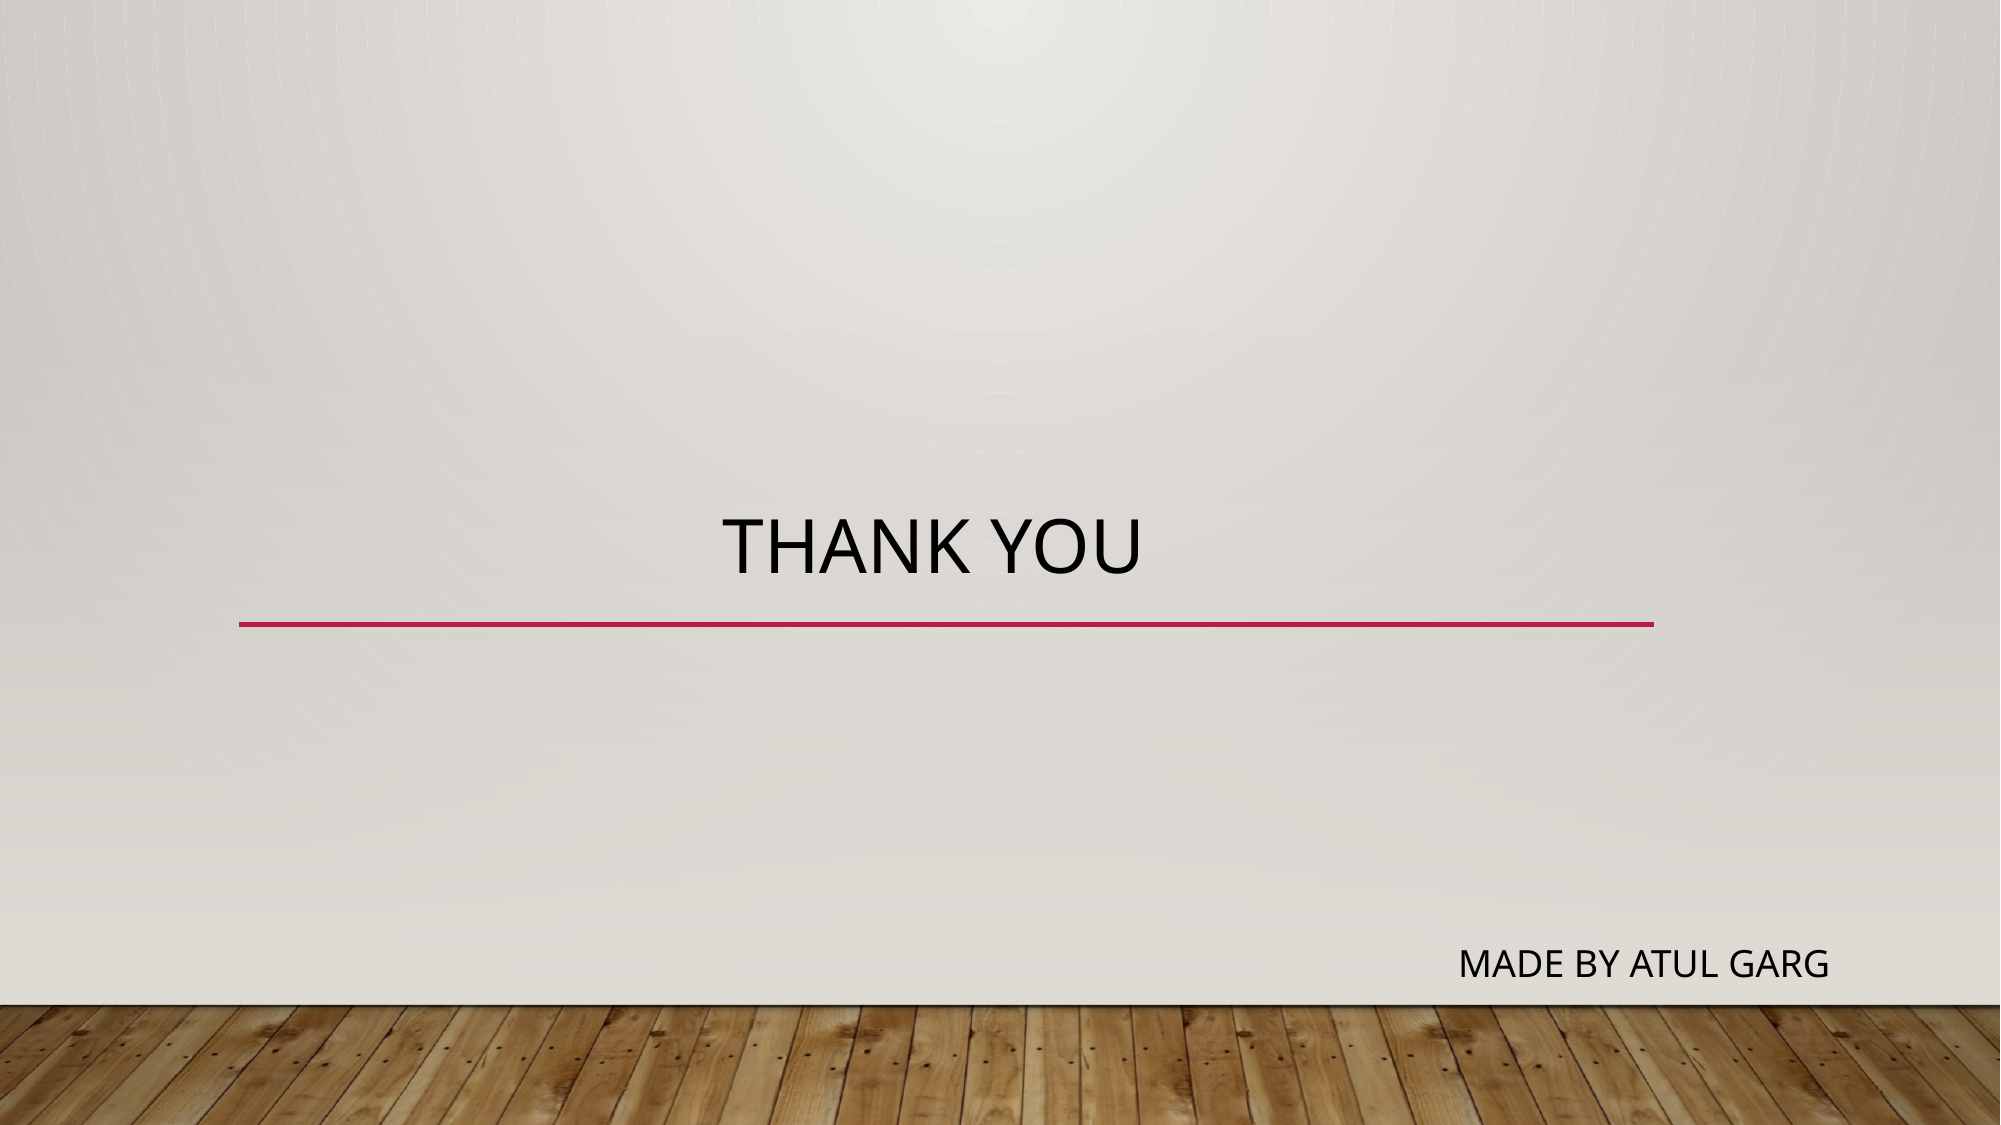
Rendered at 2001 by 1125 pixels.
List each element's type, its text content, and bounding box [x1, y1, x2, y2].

picture [0, 1005, 2000, 1125]
title THANK YOU [238, 288, 1657, 598]
list MADE BY ATUL GARG [120, 775, 1846, 1022]
